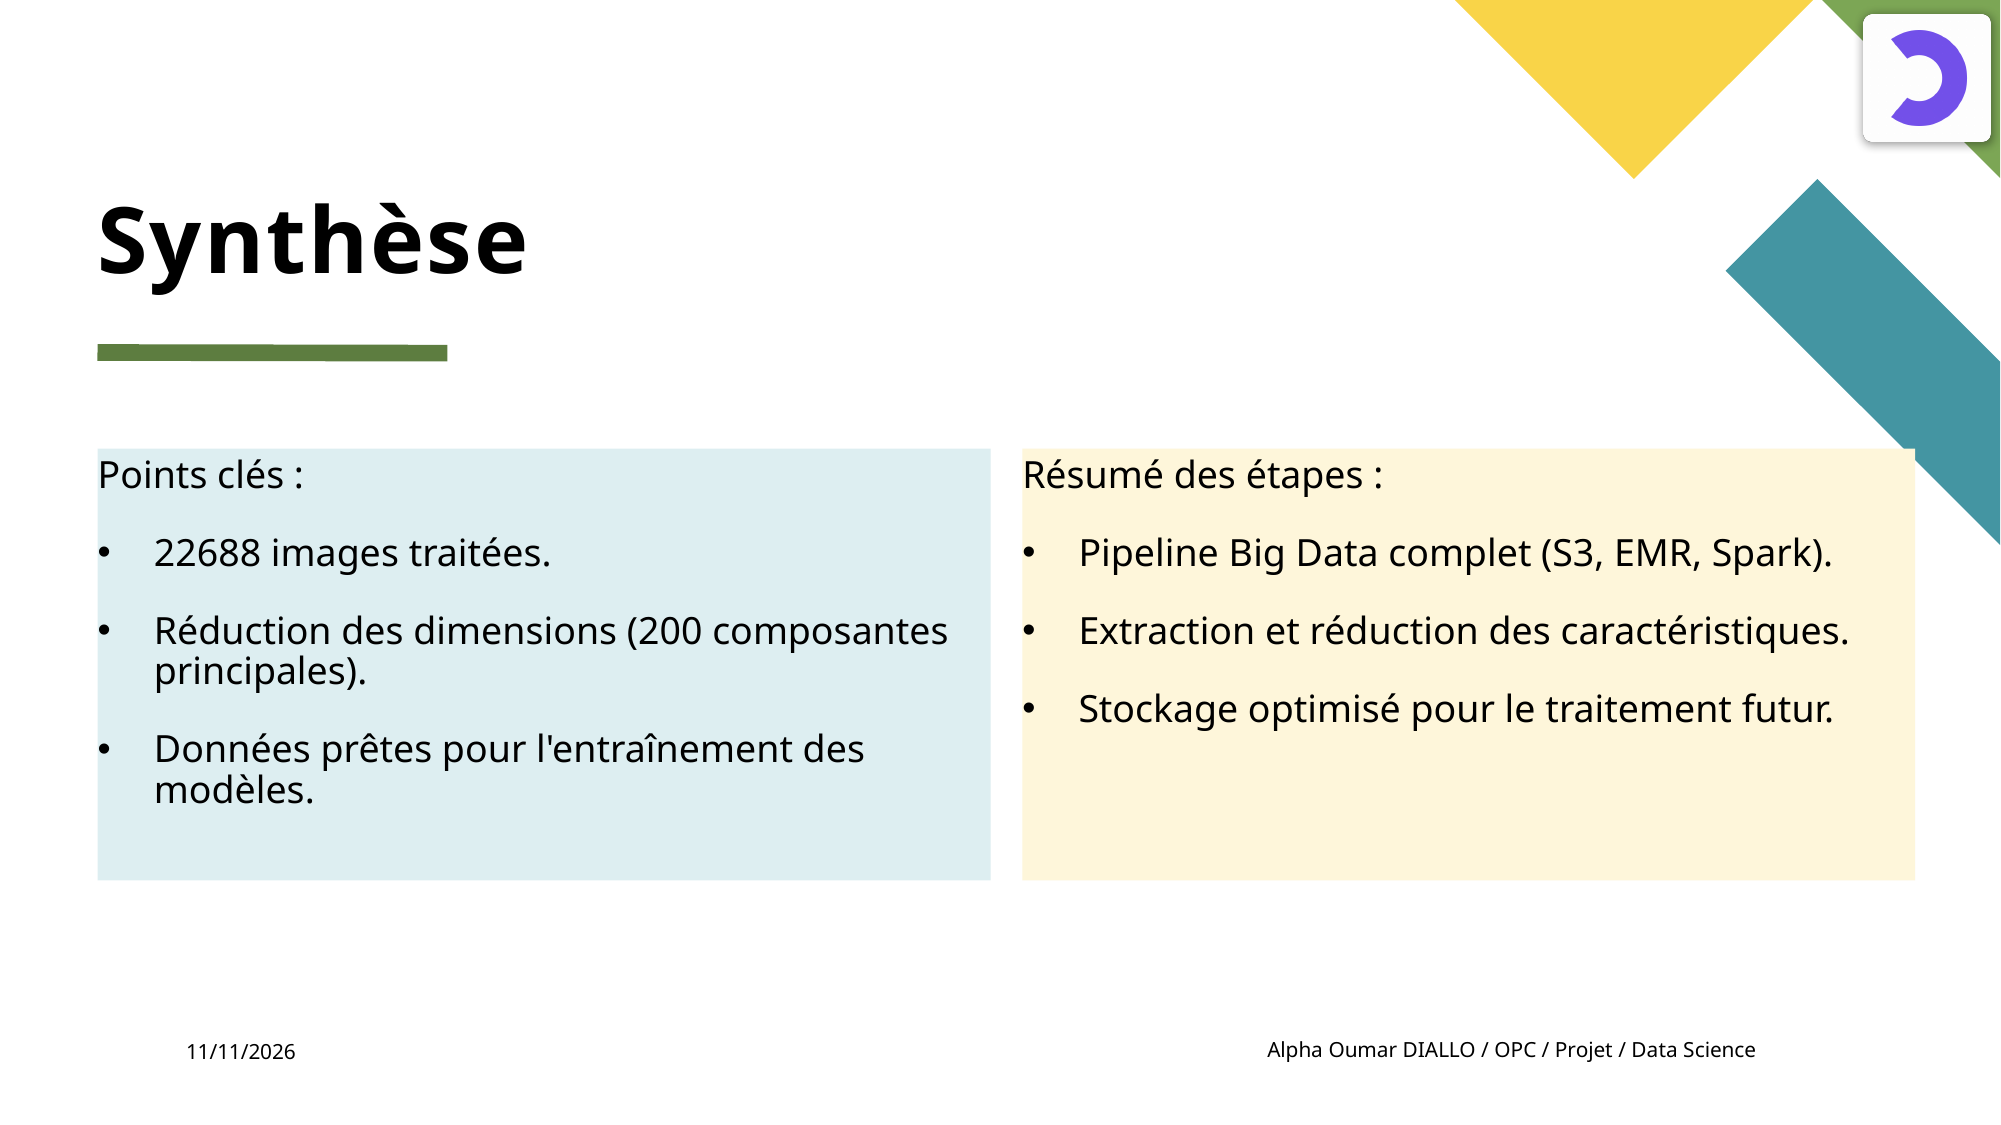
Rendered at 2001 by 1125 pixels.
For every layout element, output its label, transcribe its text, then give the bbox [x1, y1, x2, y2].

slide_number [185, 1038, 402, 1080]
text_box Résumé des étapes : Pipeline Big Data complet (S3, EMR, Spark). Extraction et réduction des caractéristiques. Stockage optimisé pour le traitement futur. [1022, 448, 1916, 881]
text_box Alpha Oumar DIALLO / OPC / Projet / Data Science [1174, 1029, 1850, 1089]
list Points clés : 22688 images traitées. Réduction des dimensions (200 composantes principales). Données prêtes pour l'entraînement des modèles. [97, 448, 991, 881]
title Synthèse [97, 32, 1564, 291]
picture [1863, 14, 1991, 143]
